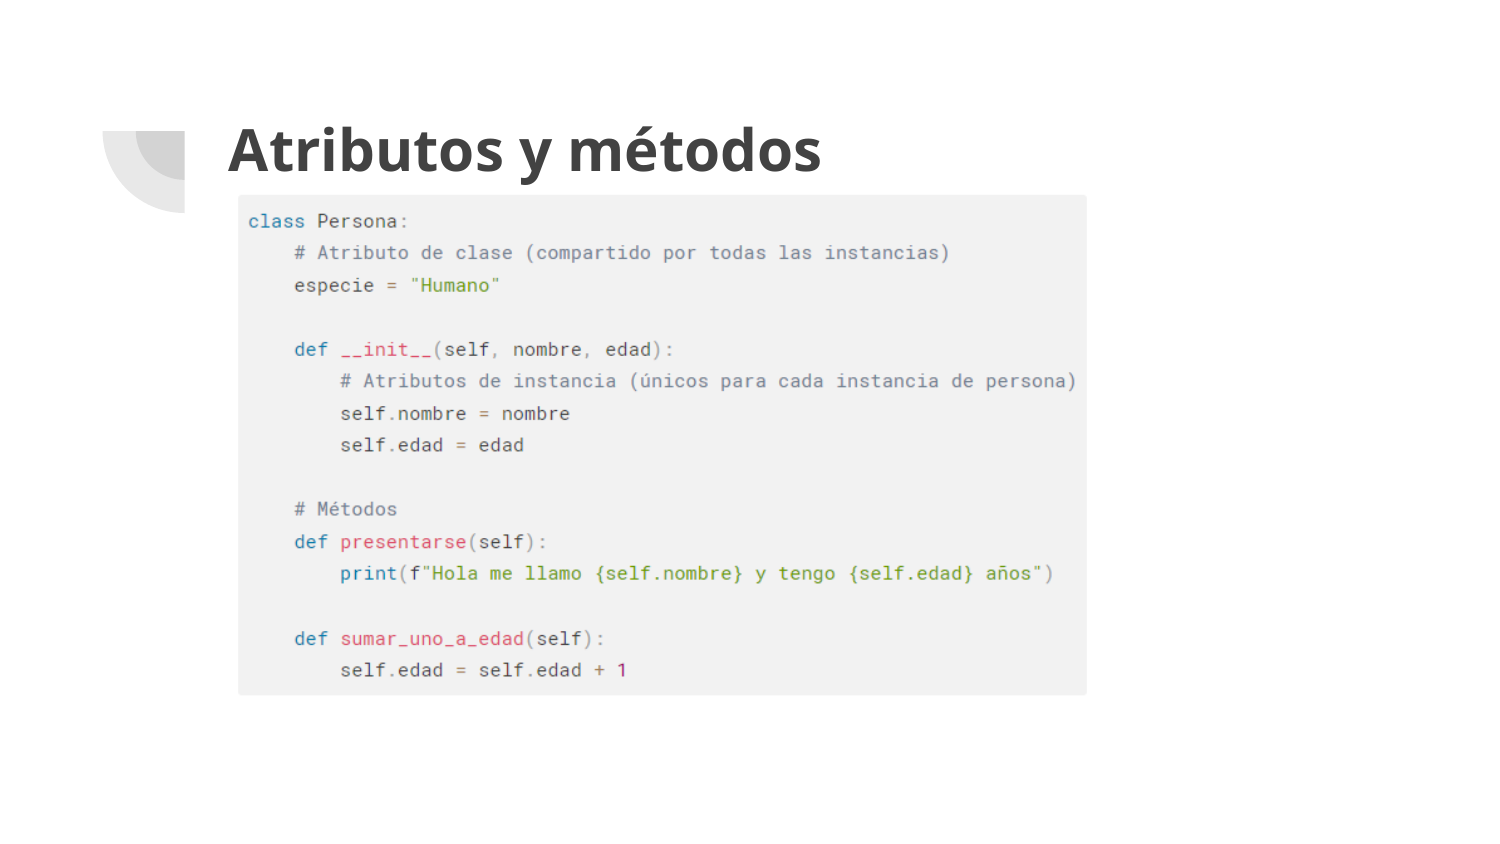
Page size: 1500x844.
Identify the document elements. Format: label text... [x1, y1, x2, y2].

title Atributos y métodos [213, 98, 1368, 263]
picture [232, 190, 1092, 703]
